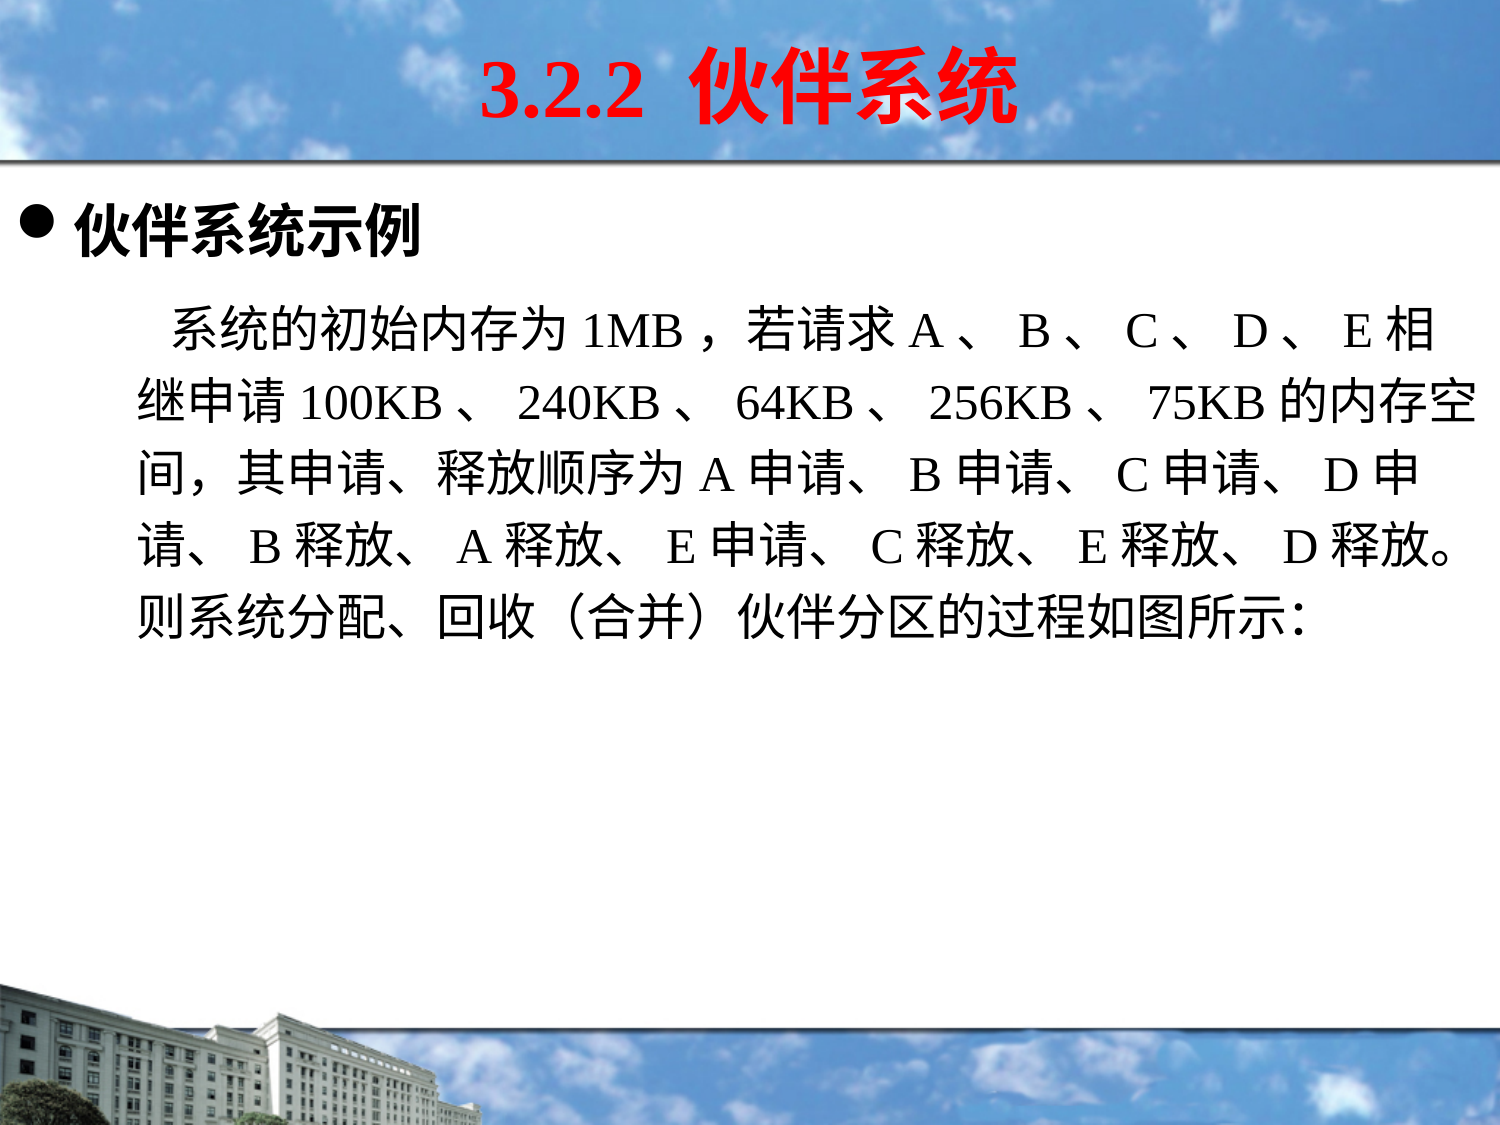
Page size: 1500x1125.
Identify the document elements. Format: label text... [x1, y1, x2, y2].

picture [0, 1012, 1500, 1125]
picture [0, 0, 1500, 172]
text_box 3.2.2 伙伴系统 [74, 7, 1425, 161]
list 伙伴系统示例 系统的初始内存为1MB，若请求A、B、C、D、E相继申请100KB、240KB、64KB、256KB、75KB的内存空间，其申请、释放顺序为A申请、B申请、C申请、D申请、B释放、A释放、E申请、C释放、E释放、D释放。则系统分配、回收（合并）伙伴分区的过程如图所示： [0, 172, 1500, 1012]
